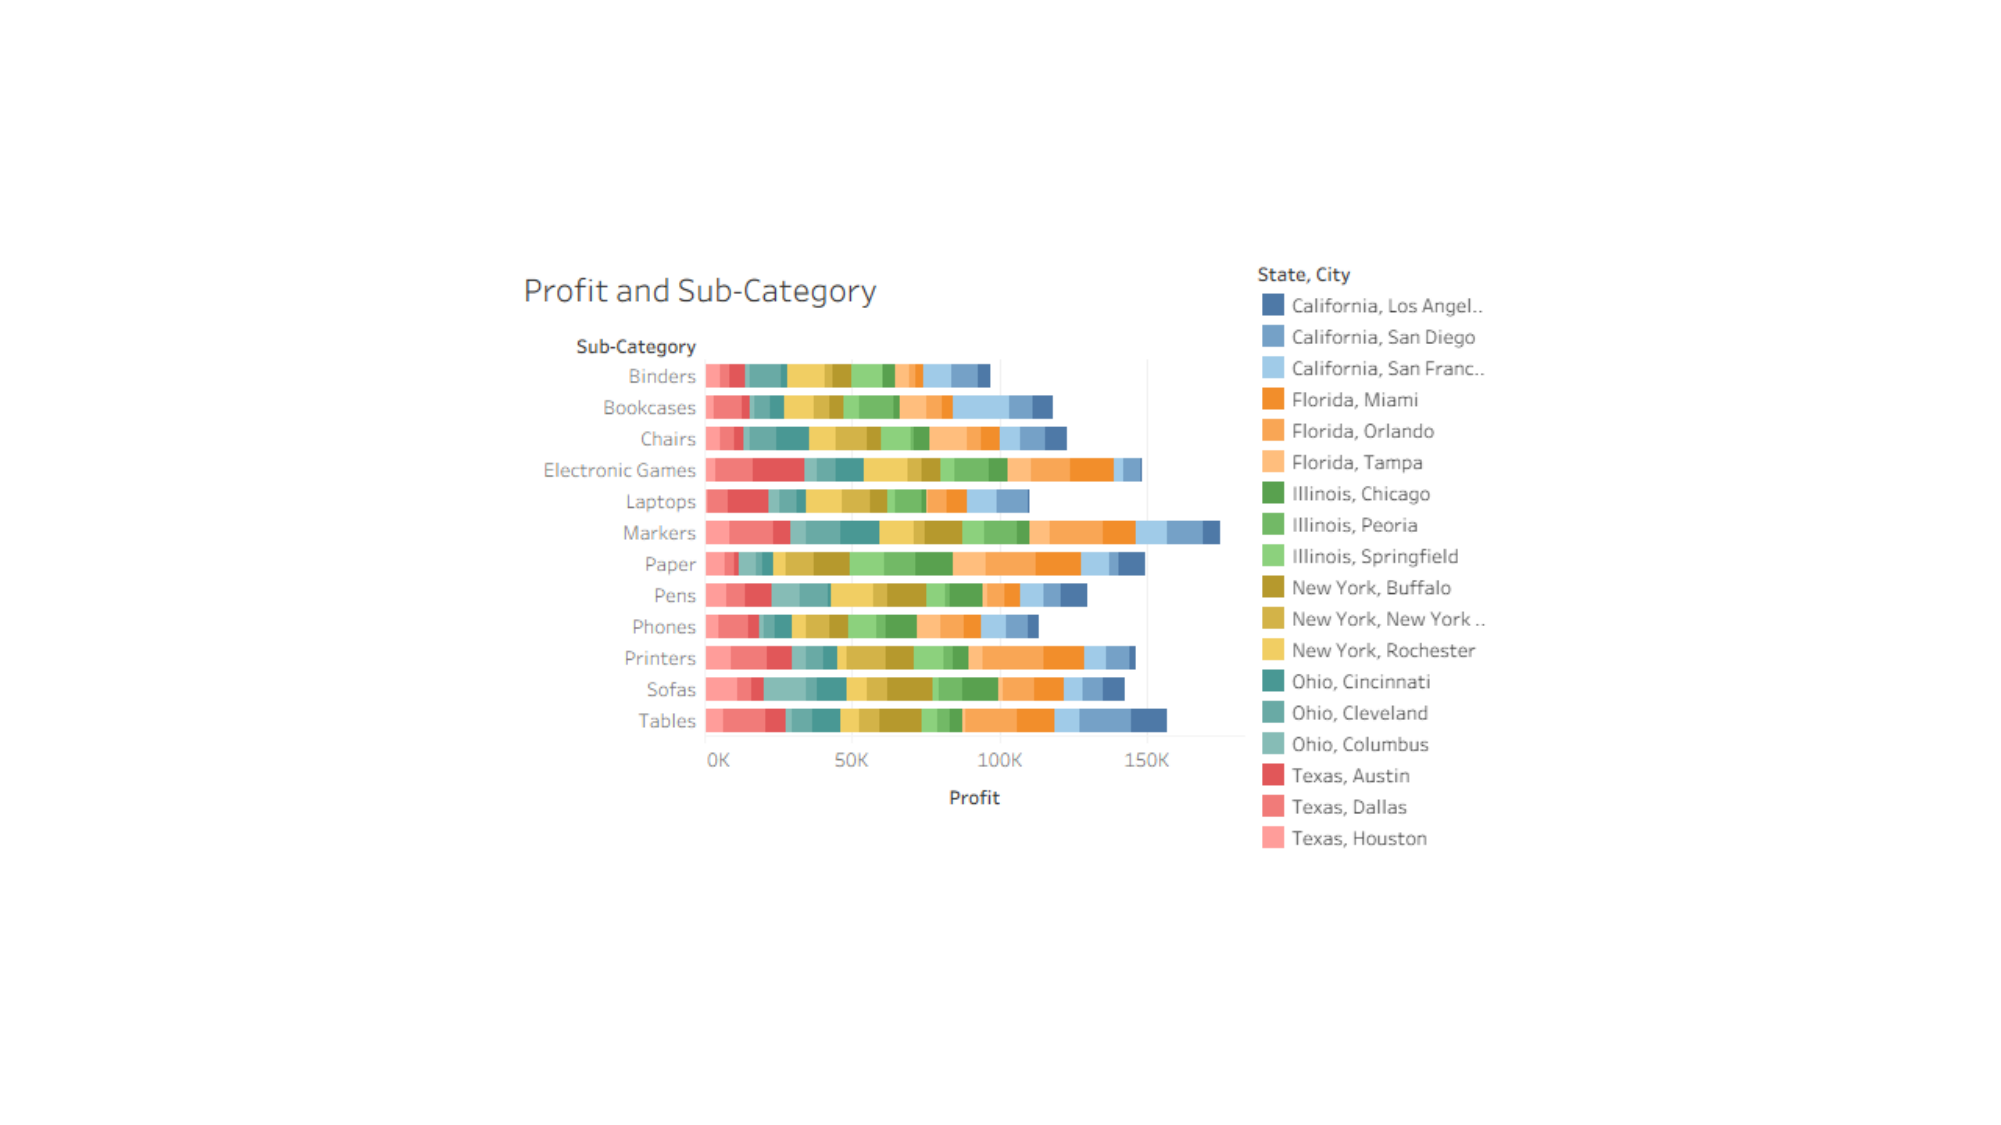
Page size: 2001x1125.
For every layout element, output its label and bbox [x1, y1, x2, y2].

picture [502, 250, 1497, 875]
